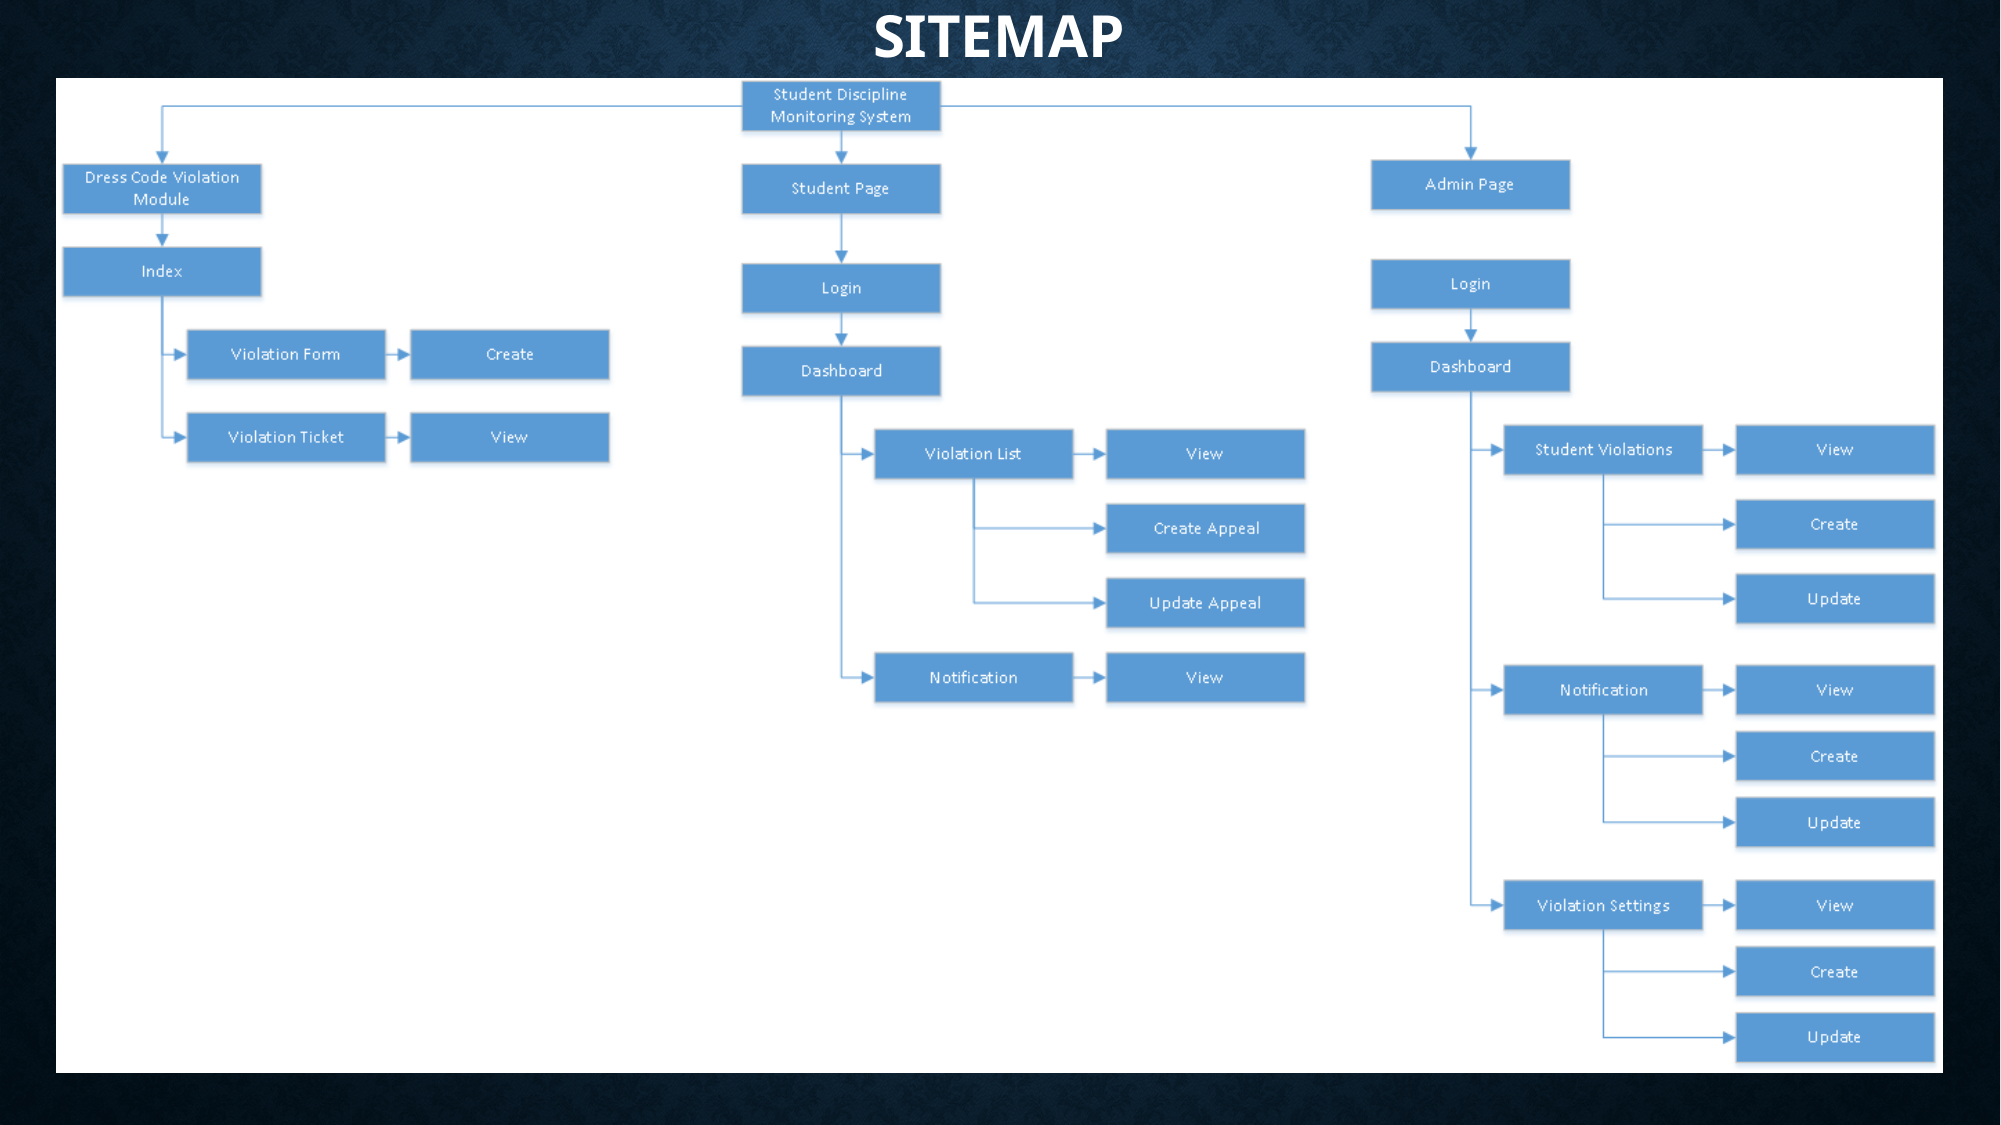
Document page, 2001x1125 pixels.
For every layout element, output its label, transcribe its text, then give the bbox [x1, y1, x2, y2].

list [55, 77, 1943, 1074]
title Sitemap [149, 0, 1849, 75]
